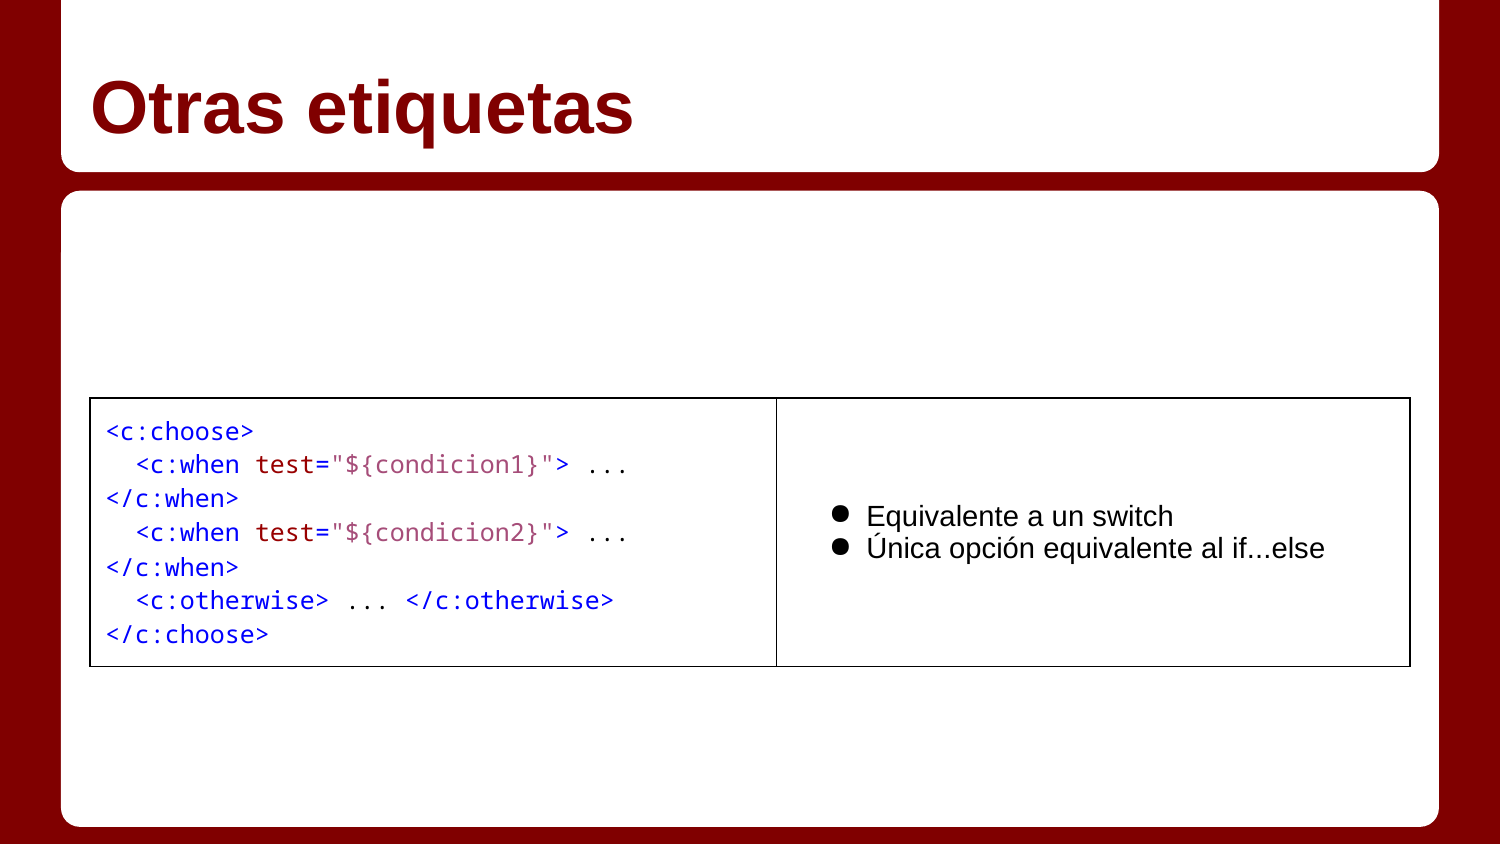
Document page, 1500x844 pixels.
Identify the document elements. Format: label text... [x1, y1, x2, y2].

title Otras etiquetas [75, 22, 1425, 164]
table_header <c:choose> <c:when test="${condicion1}"> ... </c:when> <c:when test="${condicion2}"> ... </c:when> <c:otherwise> ... </c:otherwise> </c:choose> [91, 399, 776, 666]
table_header Equivalente a un switch Única opción equivalente al if...else [777, 399, 1409, 666]
